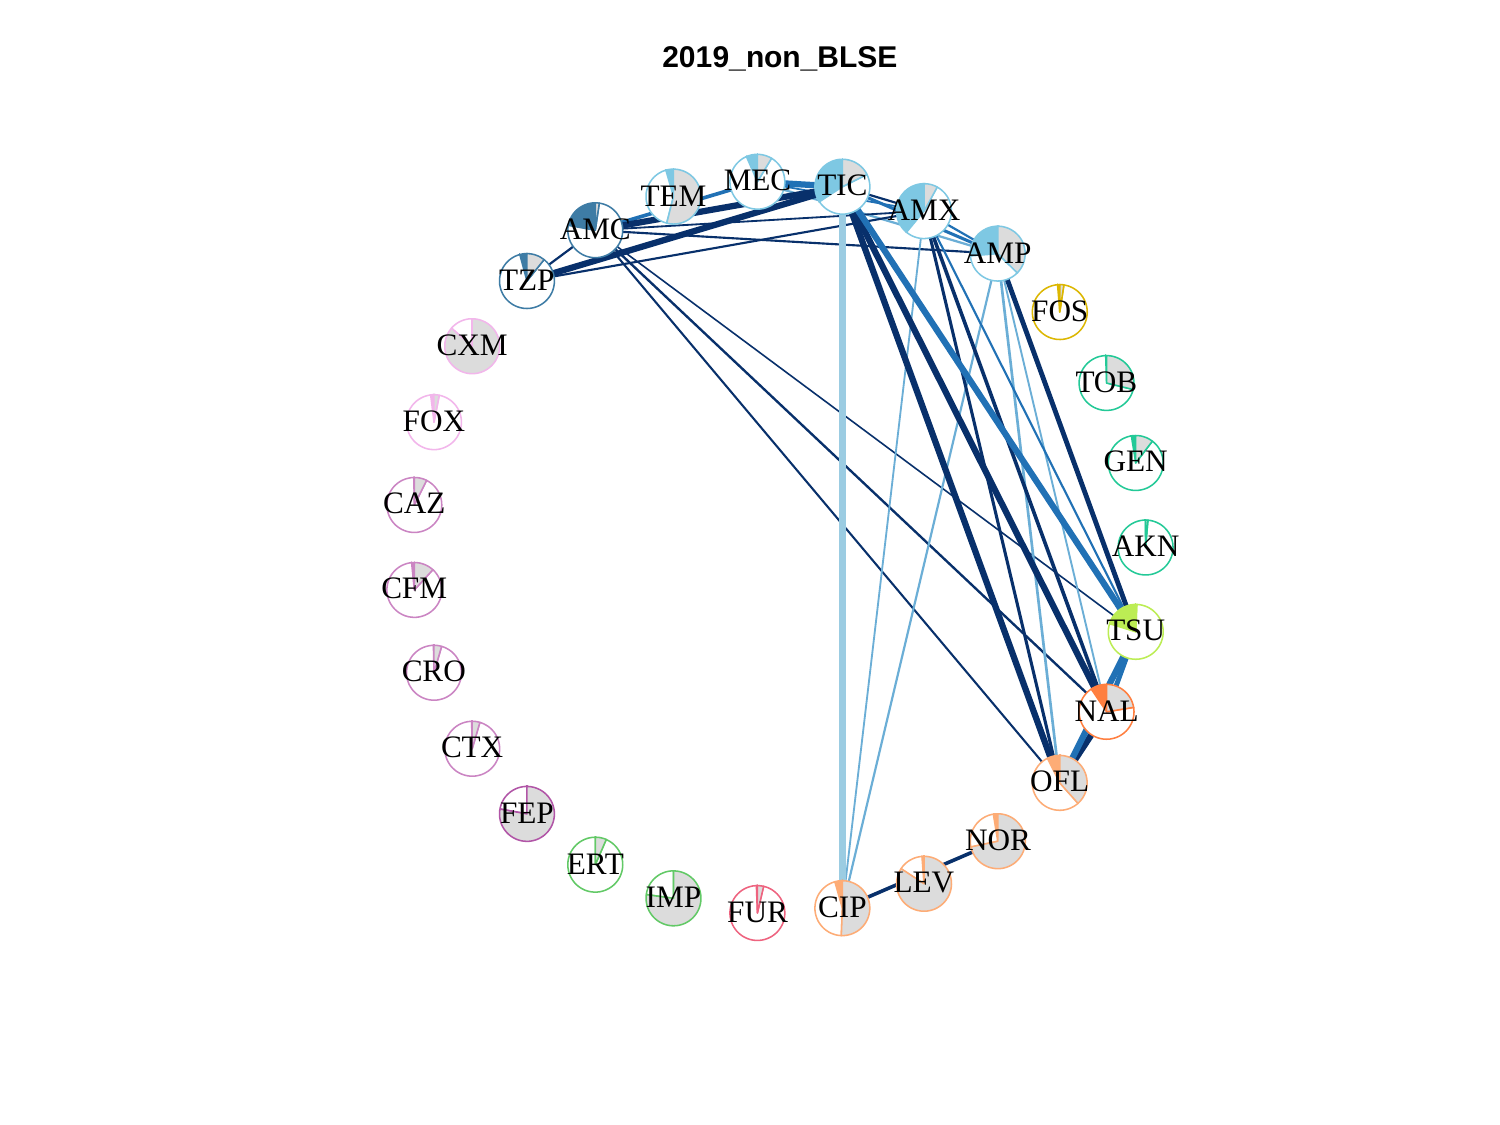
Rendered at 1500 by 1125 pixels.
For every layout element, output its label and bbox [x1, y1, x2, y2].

text_box [0, 0, 1500, 1125]
